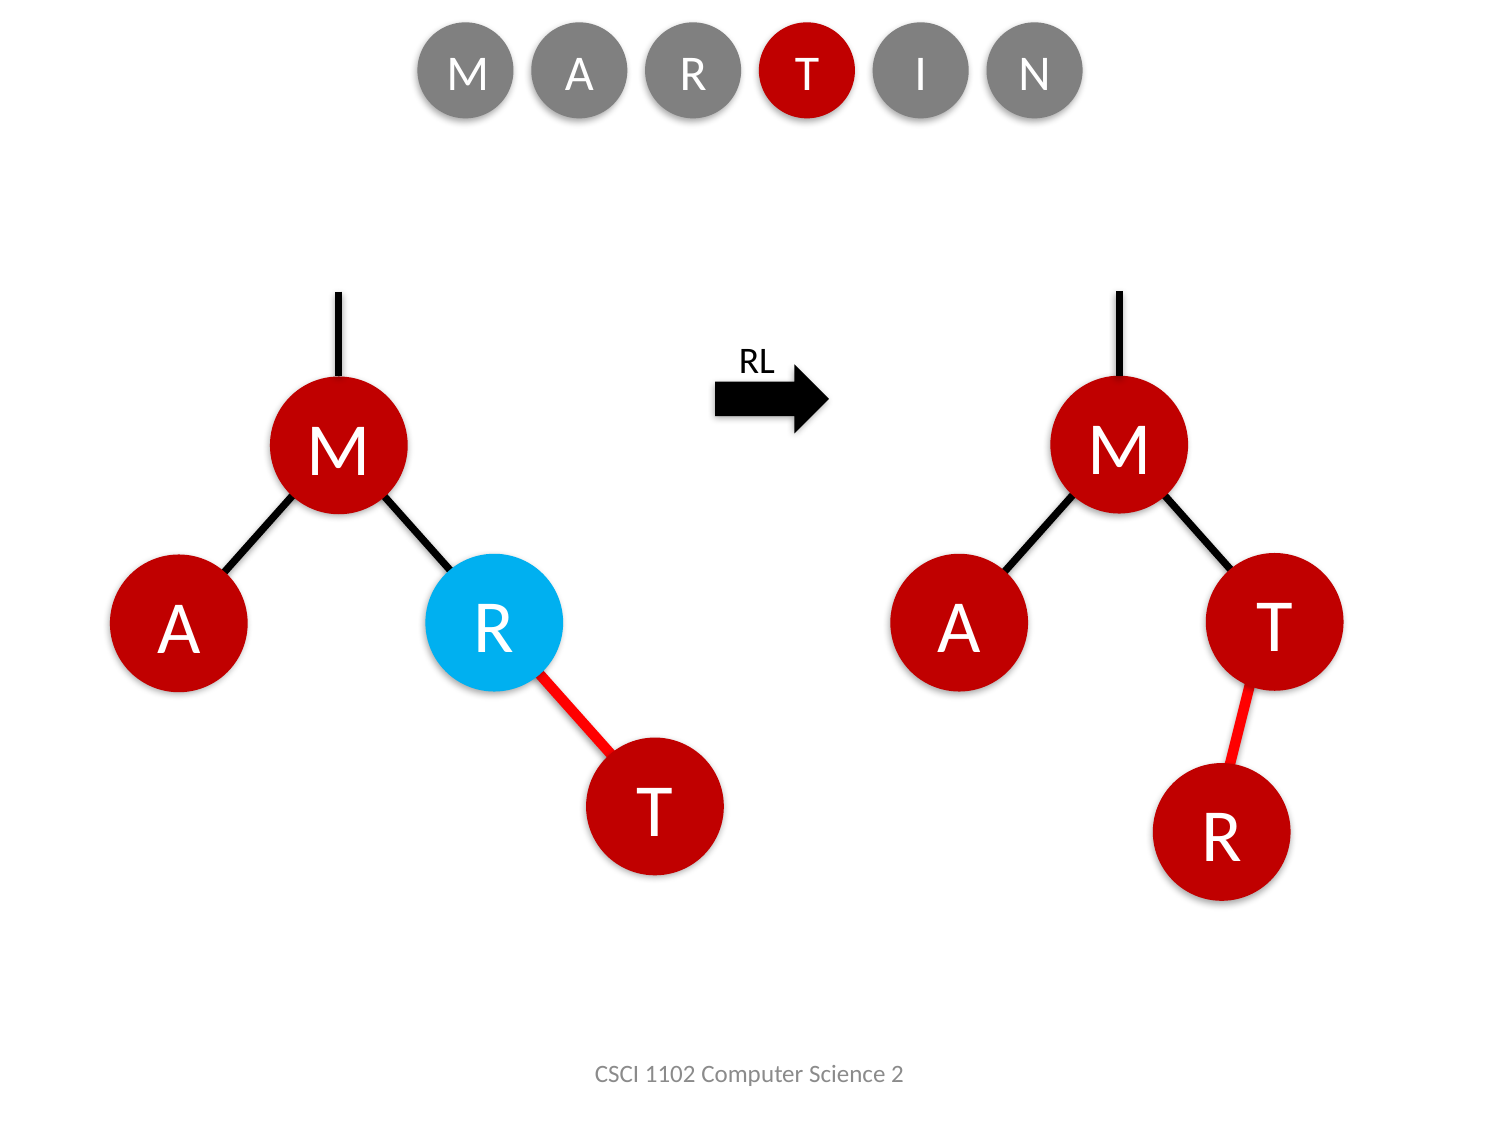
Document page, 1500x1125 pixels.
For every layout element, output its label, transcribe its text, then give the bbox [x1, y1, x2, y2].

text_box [178, 445, 338, 624]
text_box R [1152, 765, 1292, 902]
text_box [332, 438, 492, 617]
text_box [417, 22, 1083, 119]
text_box M [269, 376, 408, 444]
text_box T [585, 736, 725, 877]
text_box A [109, 553, 248, 694]
text_box A [889, 553, 1029, 693]
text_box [1113, 437, 1272, 616]
text_box RL [724, 329, 790, 389]
text_box M [1049, 375, 1189, 443]
text_box R [424, 626, 488, 692]
text_box R [495, 553, 564, 620]
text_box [958, 444, 1118, 623]
footer CSCI 1102 Computer Science 2 [512, 1042, 988, 1103]
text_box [1205, 624, 1267, 861]
text_box T [1271, 552, 1345, 692]
text_box [714, 363, 830, 434]
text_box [493, 622, 653, 801]
